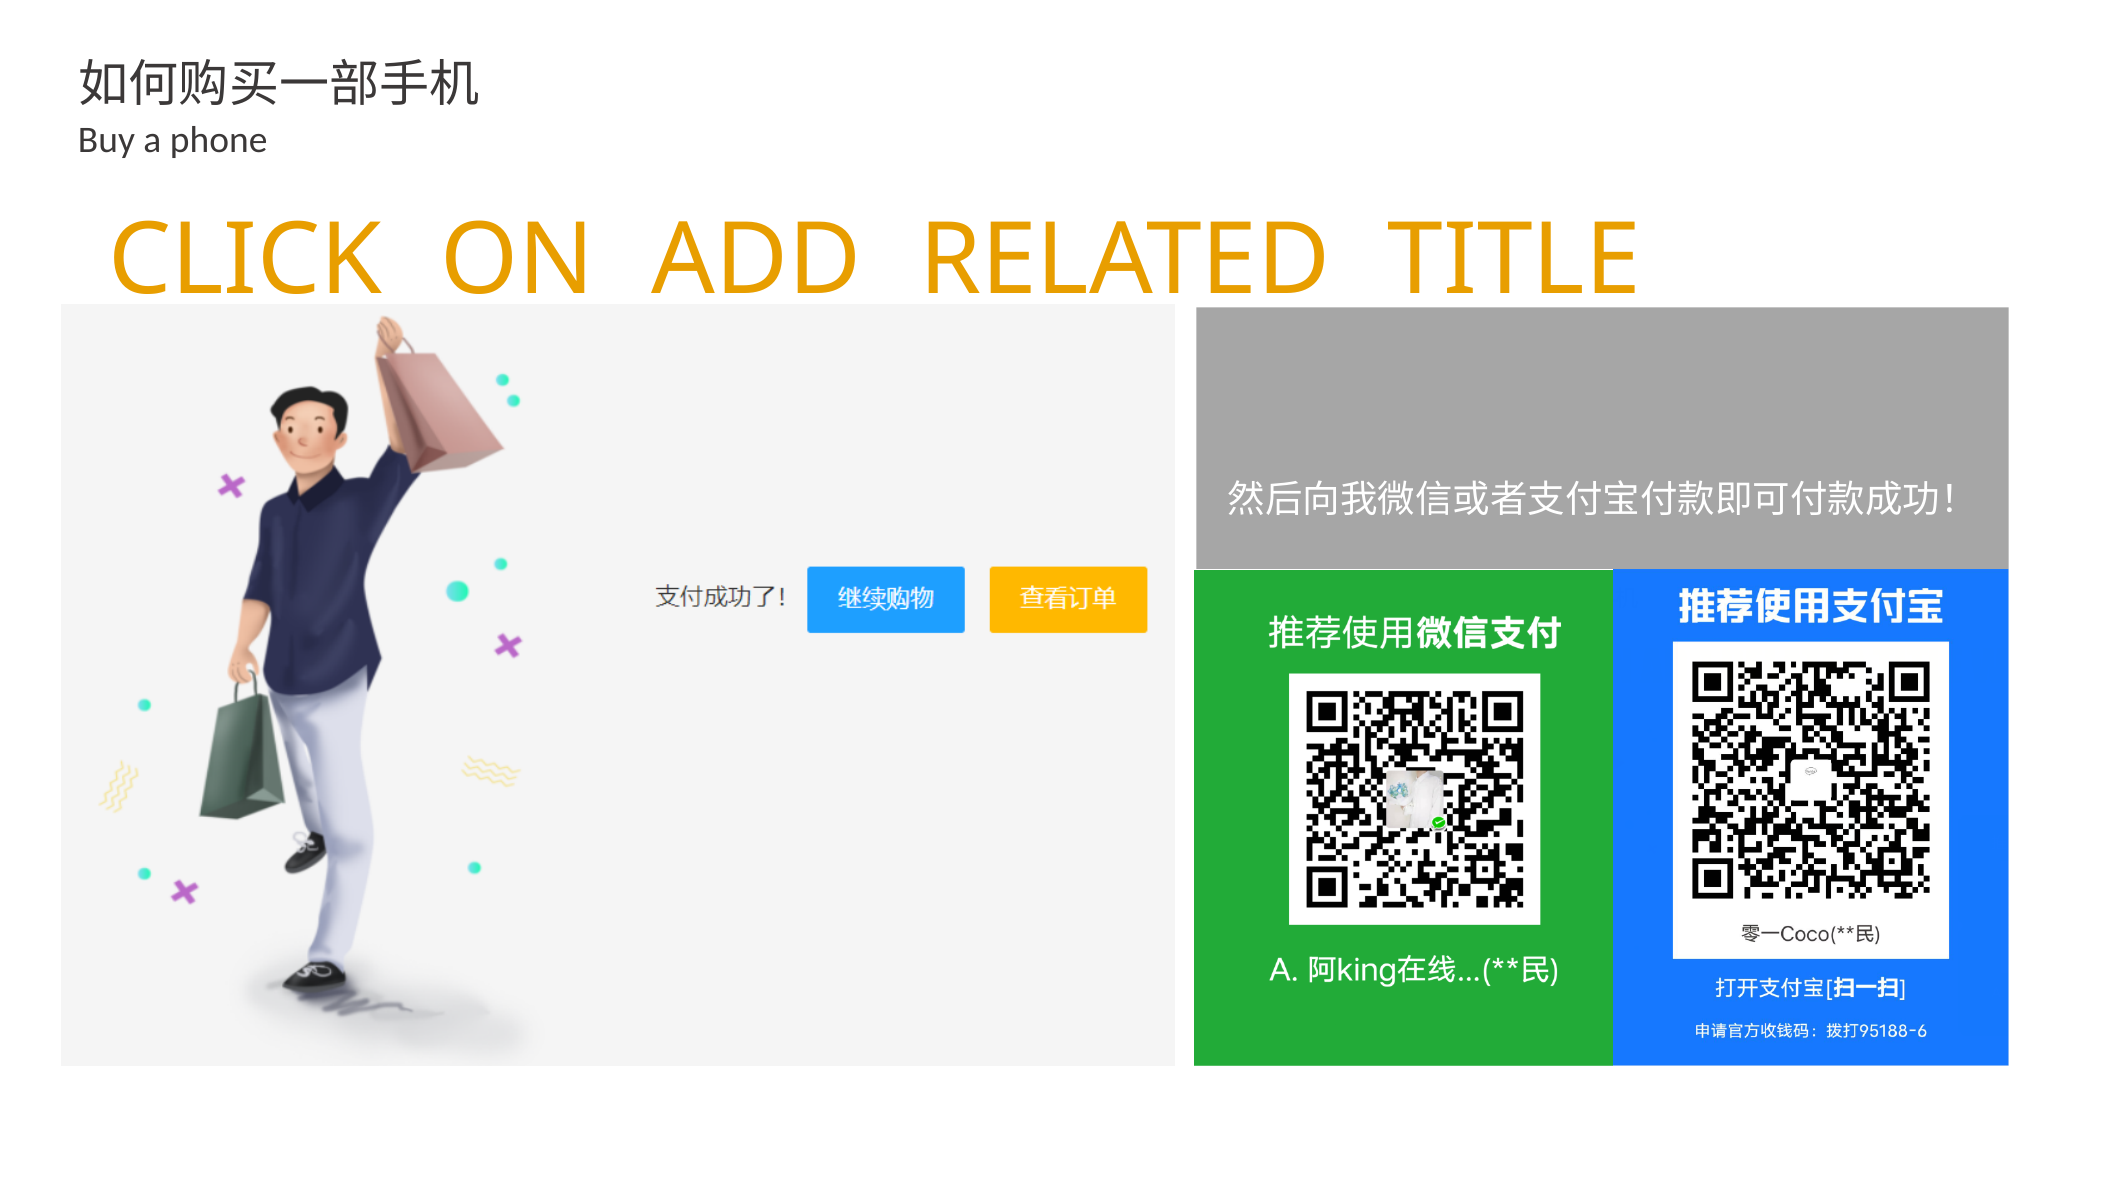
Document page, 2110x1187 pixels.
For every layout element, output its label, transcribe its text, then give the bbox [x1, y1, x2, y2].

picture [1194, 569, 2009, 1066]
text_box Buy a phone [62, 107, 284, 169]
text_box 如何购买一部手机 [63, 43, 495, 120]
text_box 然后向我微信或者支付宝付款即可付款成功！ [1195, 306, 2010, 688]
text_box CLICK ON ADD RELATED TITLE WORDS [93, 150, 1658, 477]
picture [61, 304, 1175, 1066]
